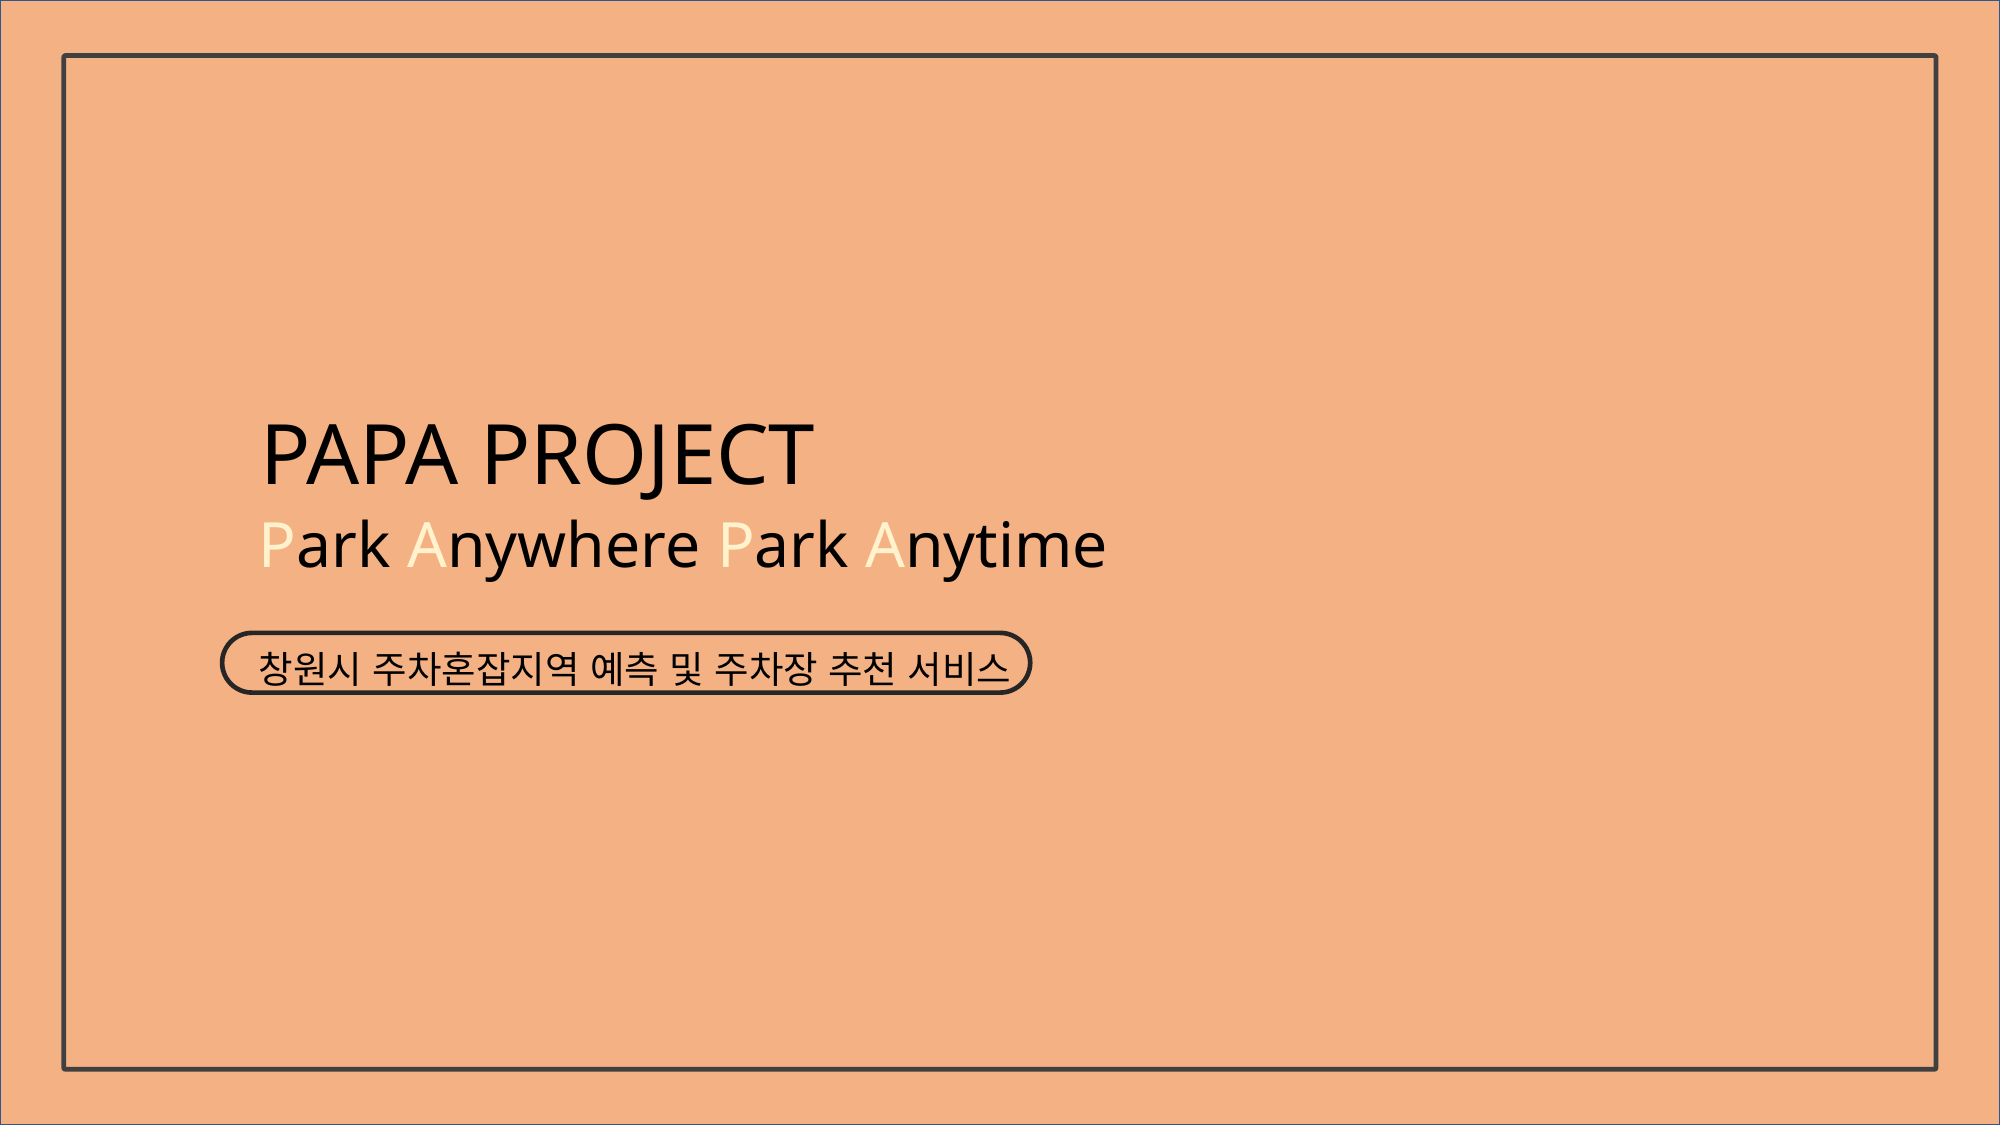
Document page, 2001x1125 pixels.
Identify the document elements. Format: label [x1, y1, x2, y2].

text_box [0, 0, 2000, 1125]
text_box [62, 54, 1938, 1071]
